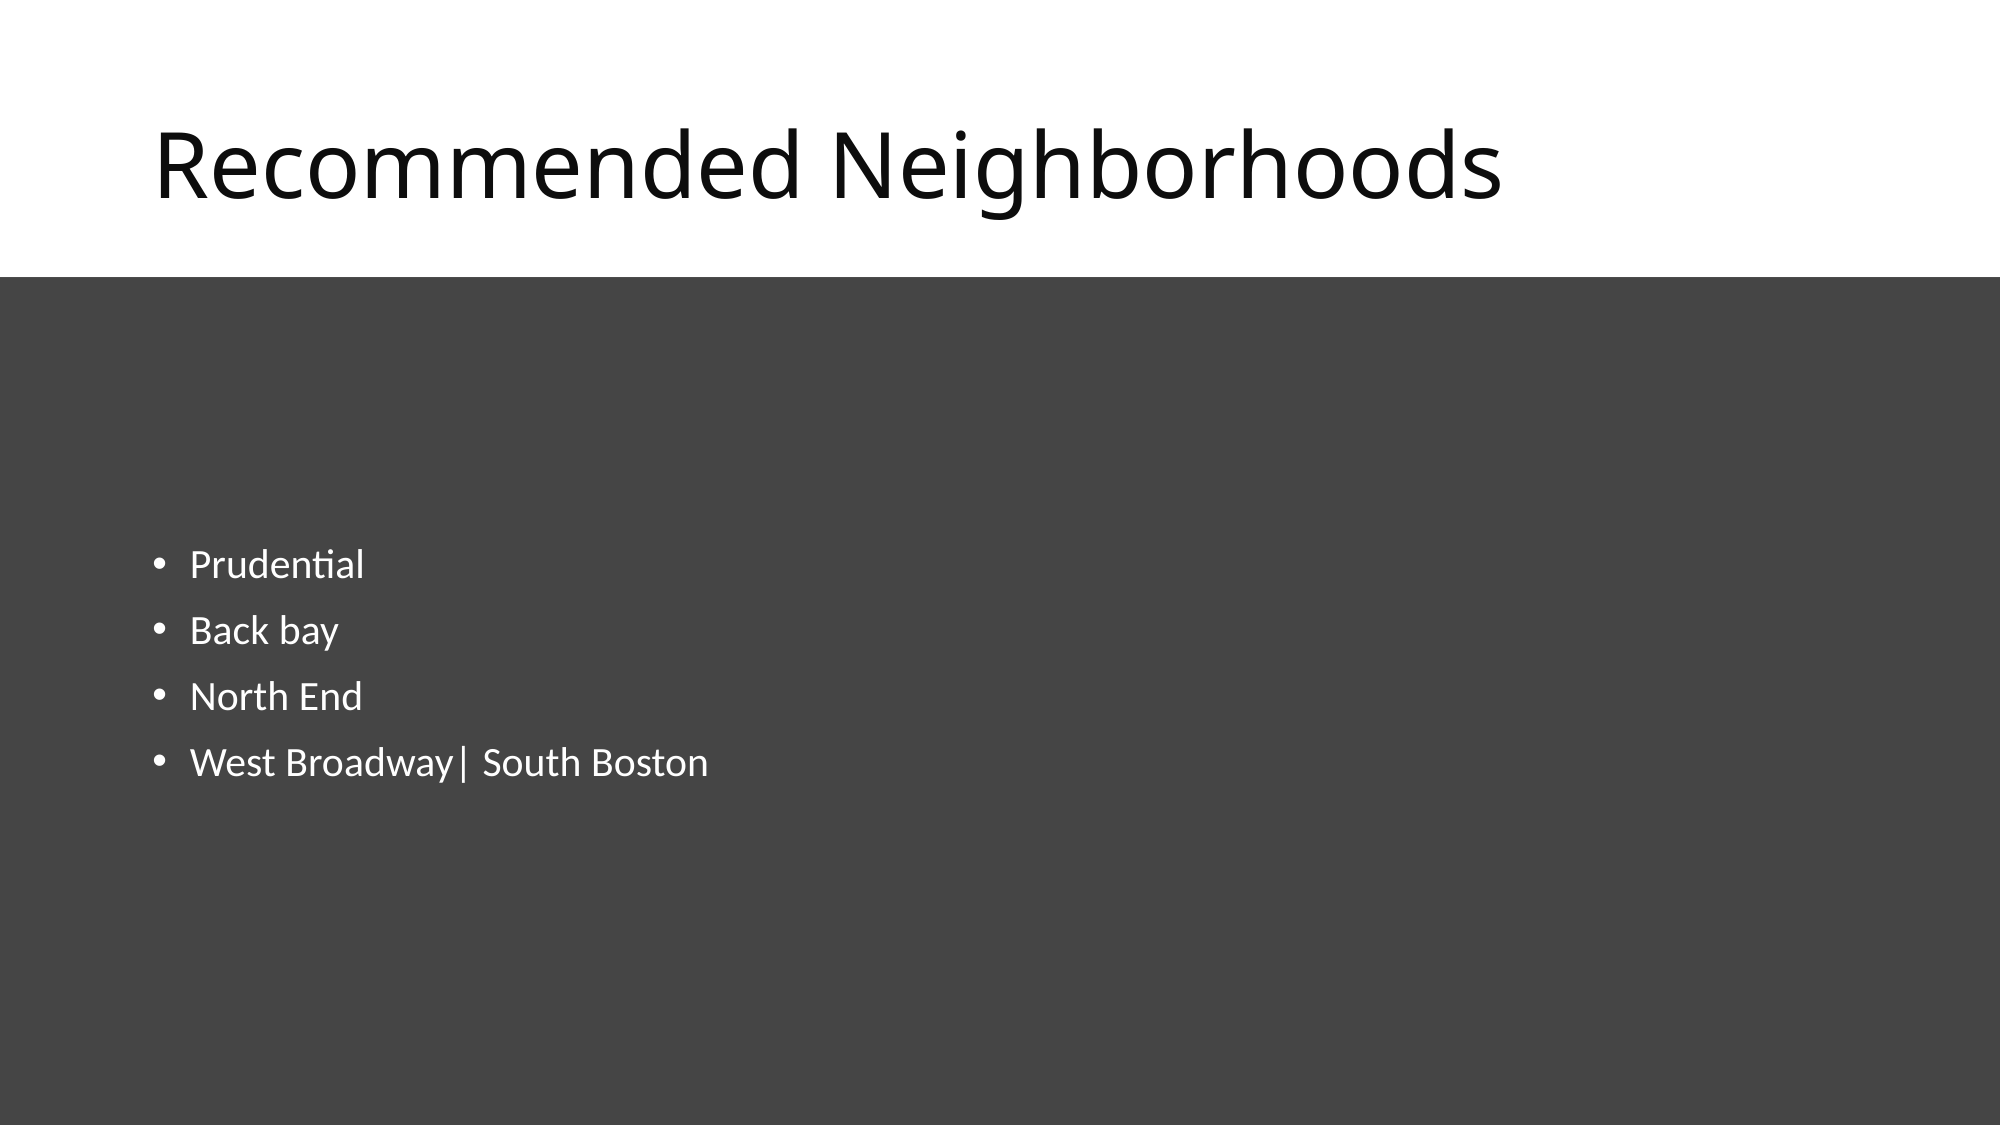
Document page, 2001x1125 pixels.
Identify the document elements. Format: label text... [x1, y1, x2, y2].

list Prudential Back bay North End West Broadway| South Boston [137, 330, 1863, 998]
text_box [0, 0, 2000, 276]
title Recommended Neighborhoods [137, 59, 1863, 278]
text_box [0, 276, 2000, 1125]
